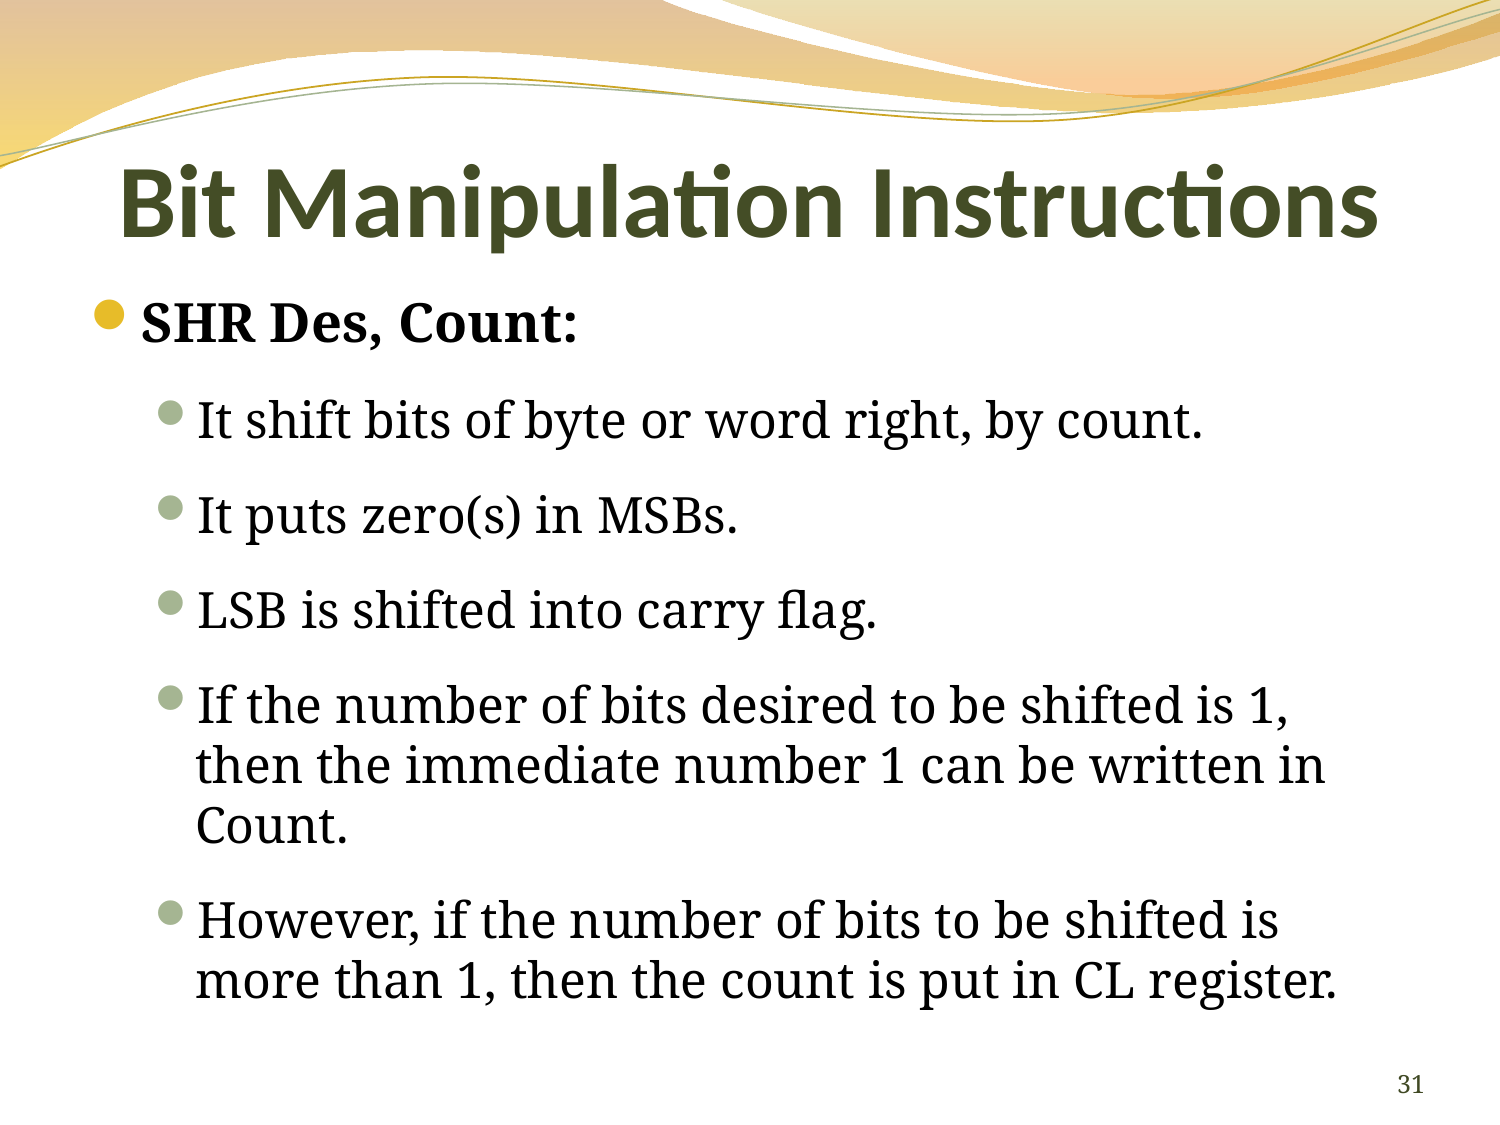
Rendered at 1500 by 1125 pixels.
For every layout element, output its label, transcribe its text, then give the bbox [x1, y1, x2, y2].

list SHR Des, Count: It shift bits of byte or word right, by count. It puts zero(s) in MSBs. LSB is shifted into carry flag. If the number of bits desired to be shifted is 1, then the immediate number 1 can be written in Count. However, if the number of bits to be shifted is more than 1, then the count is put in CL register. [74, 281, 1426, 1038]
title Bit Manipulation Instructions [74, 115, 1426, 259]
slide_number 31 [1299, 1042, 1425, 1103]
